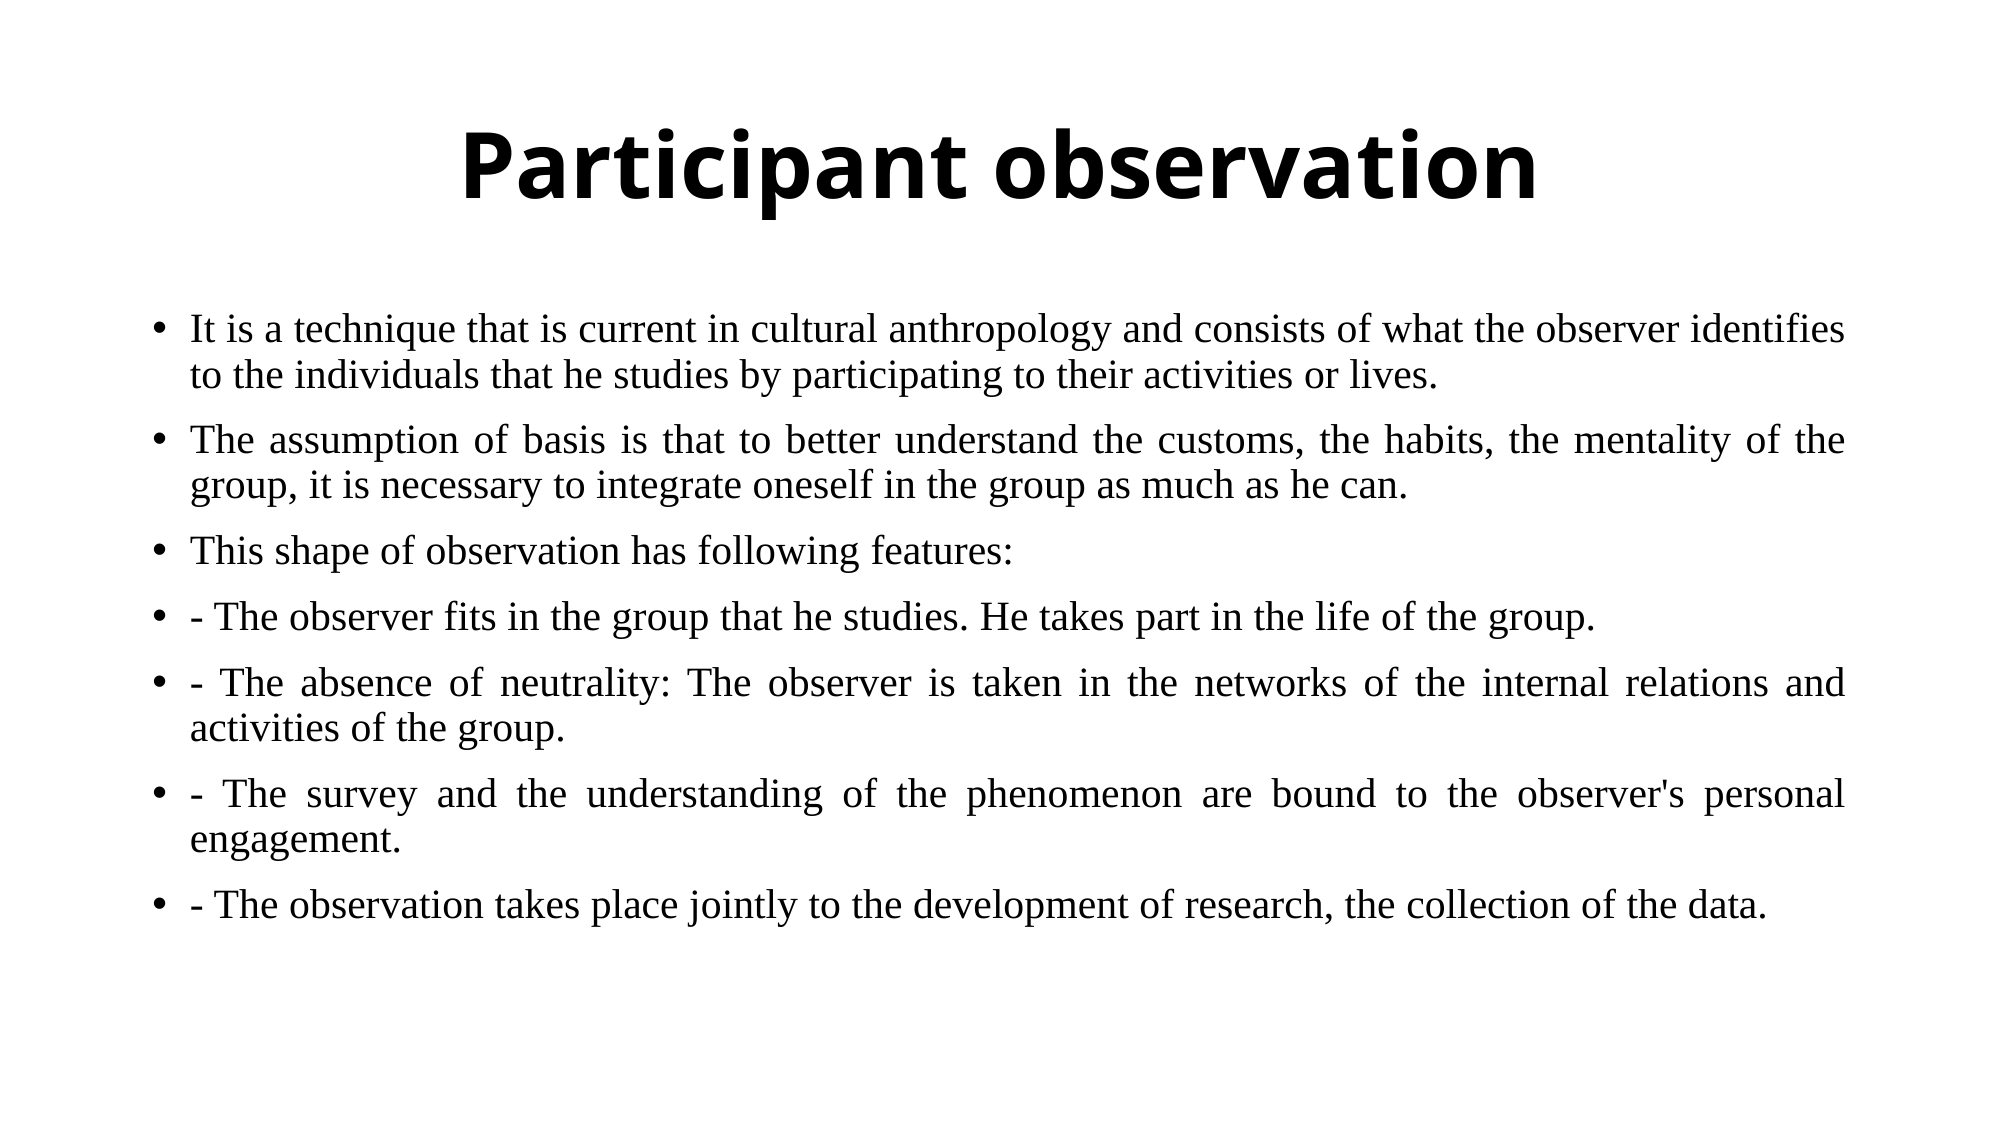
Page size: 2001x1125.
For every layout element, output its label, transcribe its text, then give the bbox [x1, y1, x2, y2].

title Participant observation [137, 59, 1863, 278]
list It is a technique that is current in cultural anthropology and consists of what the observer identifies to the individuals that he studies by participating to their activities or lives. The assumption of basis is that to better understand the customs, the habits, the mentality of the group, it is necessary to integrate oneself in the group as much as he can. This shape of observation has following features: - The observer fits in the group that he studies. He takes part in the life of the group. - The absence of neutrality: The observer is taken in the networks of the internal relations and activities of the group. - The survey and the understanding of the phenomenon are bound to the observer's personal engagement. - The observation takes place jointly to the development of research, the collection of the data. [137, 299, 1863, 1014]
